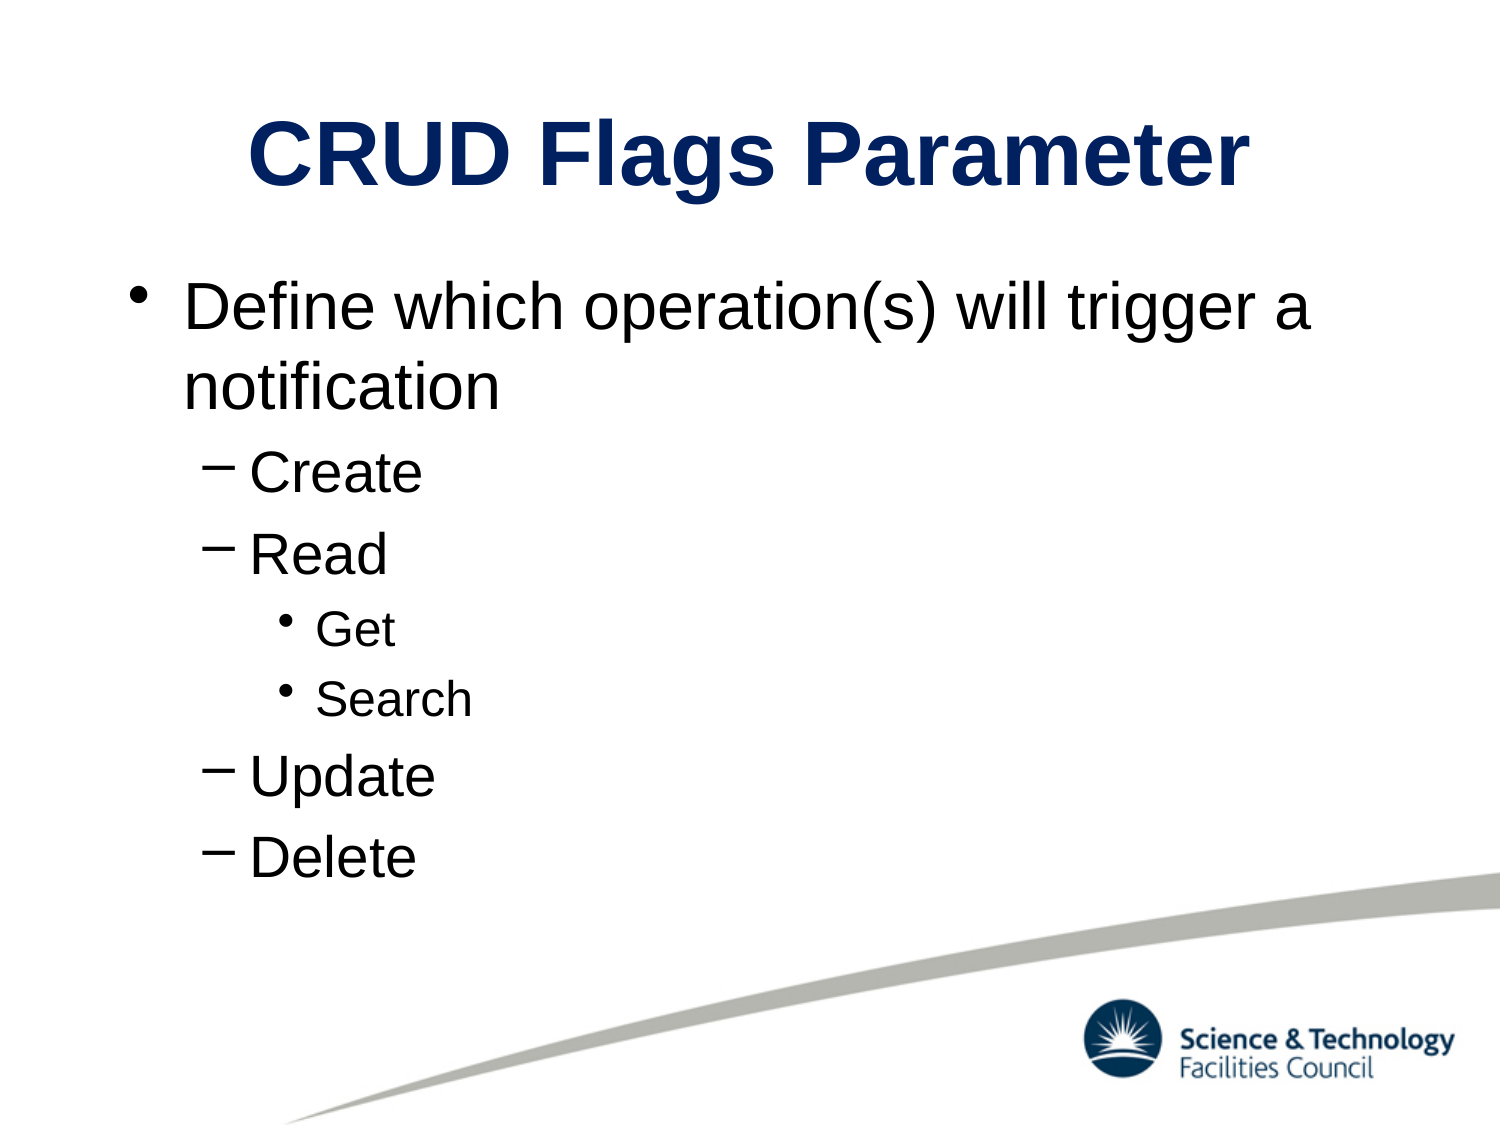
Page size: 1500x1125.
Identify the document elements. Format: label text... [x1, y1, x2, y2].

list Define which operation(s) will trigger a notification Create Read Get Search Update Delete [112, 255, 1388, 880]
title CRUD Flags Parameter [0, 54, 1500, 243]
picture [0, 868, 1500, 1125]
